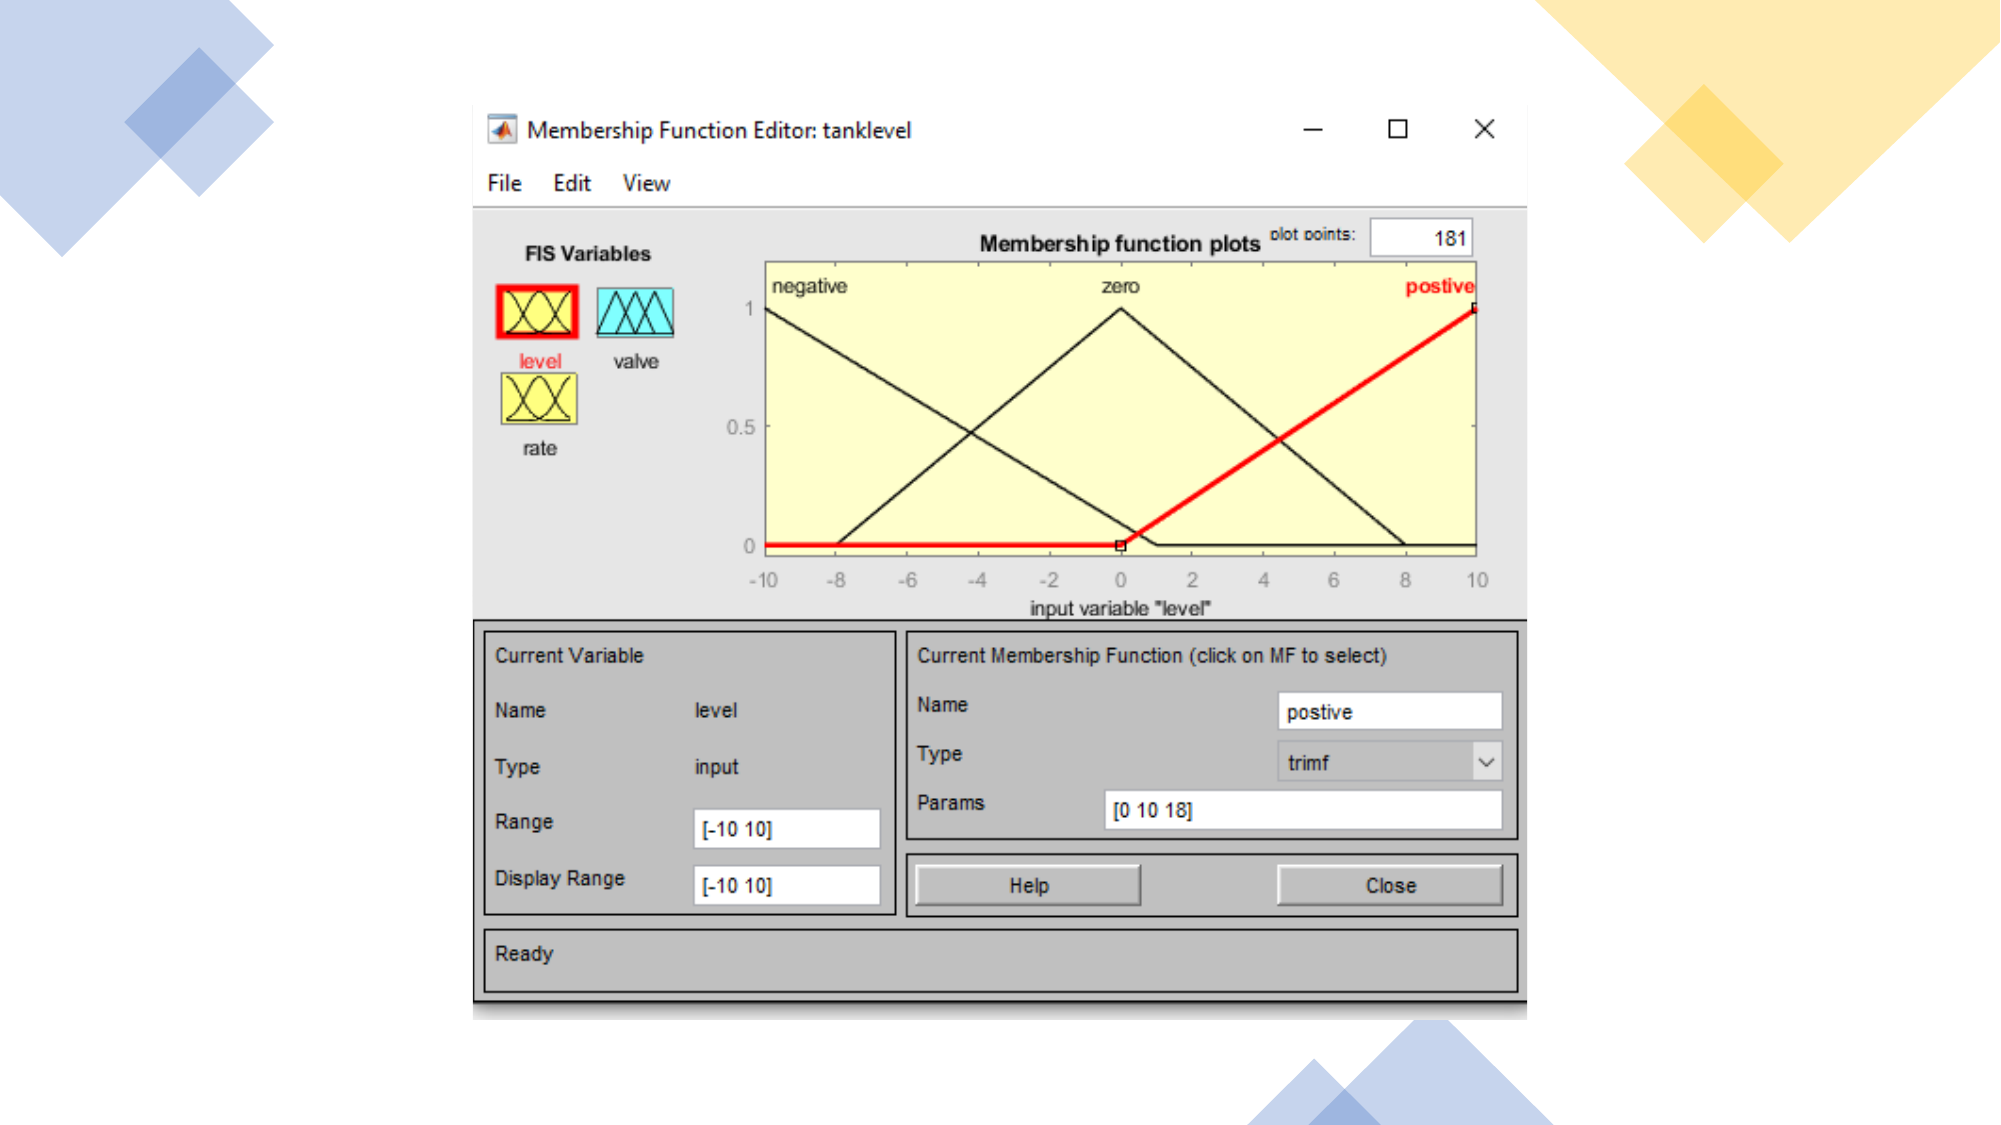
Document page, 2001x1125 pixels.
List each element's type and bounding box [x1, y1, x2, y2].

text_box [0, 0, 2000, 1125]
text_box [0, 0, 276, 259]
text_box [122, 45, 276, 199]
text_box [1622, 124, 1746, 245]
text_box [1245, 1057, 1383, 1125]
list [472, 105, 1528, 1020]
text_box [1345, 1020, 1556, 1125]
text_box [1533, 0, 2000, 245]
